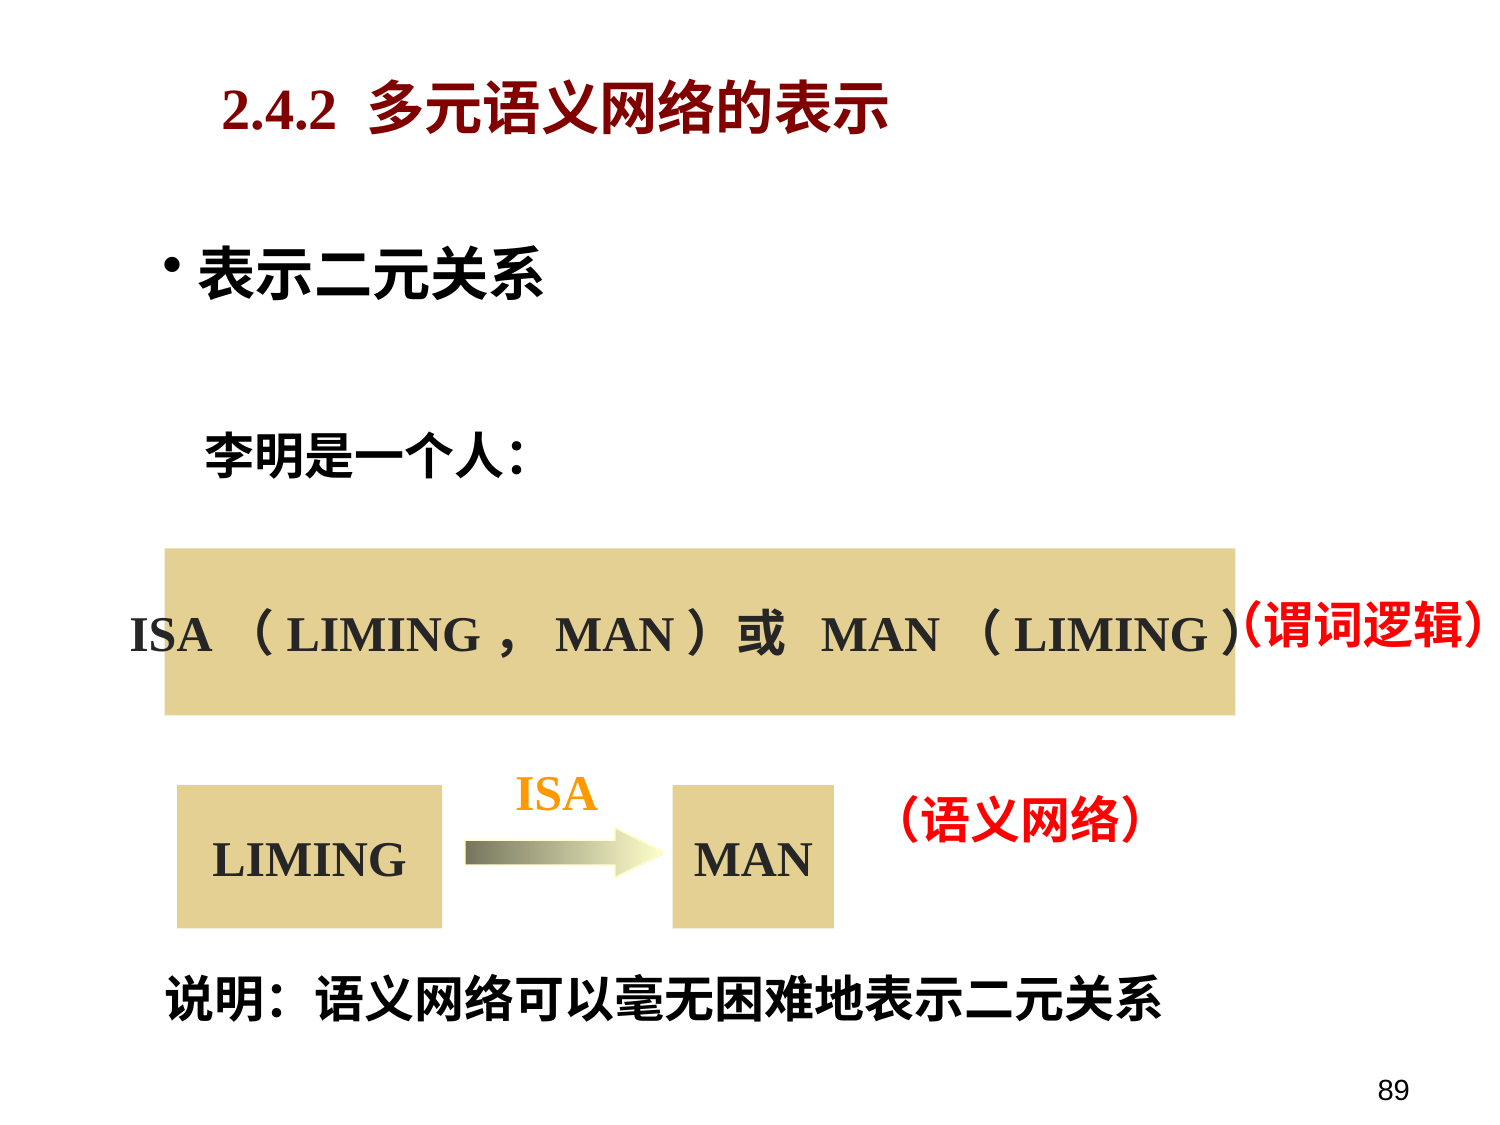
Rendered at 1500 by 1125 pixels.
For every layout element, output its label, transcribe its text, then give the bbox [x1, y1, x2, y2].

text_box 李明是一个人： [189, 428, 765, 492]
text_box ISA [500, 752, 614, 828]
text_box 表示二元关系 [147, 243, 898, 315]
text_box 说明：语义网络可以毫无困难地表示二元关系 [149, 971, 1213, 1035]
text_box LIMING [177, 785, 443, 929]
text_box （谓词逻辑） [1198, 586, 1500, 661]
text_box MAN [672, 785, 834, 929]
slide_number 89 [891, 1070, 1426, 1106]
text_box [464, 827, 665, 878]
text_box 2.4.2 多元语义网络的表示 [206, 30, 1306, 181]
text_box （语义网络） [855, 780, 1223, 856]
text_box ISA（LIMING，MAN）或 MAN（LIMING） [164, 548, 1236, 716]
